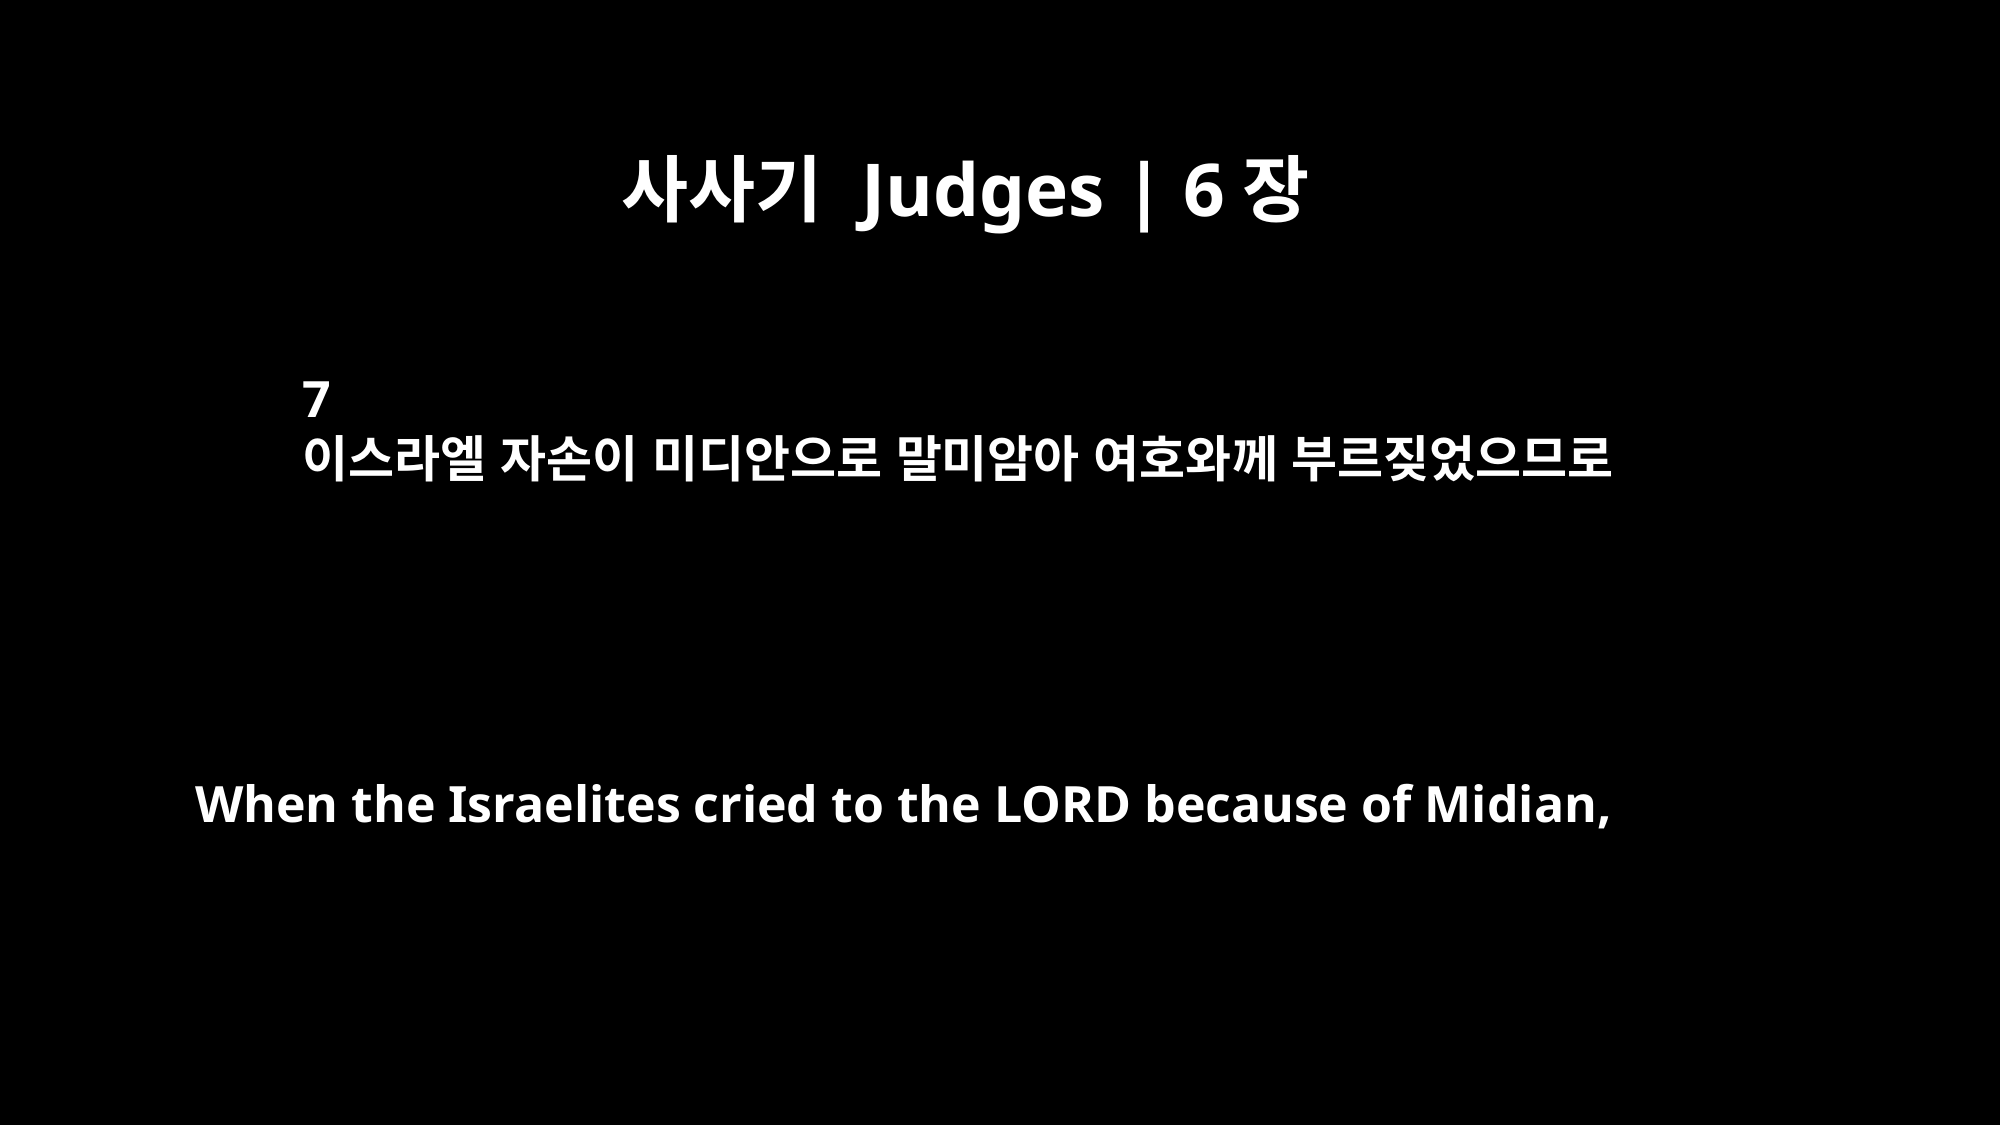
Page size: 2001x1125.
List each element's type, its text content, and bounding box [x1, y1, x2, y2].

text_box When the Israelites cried to the LORD because of Midian, [180, 764, 1627, 840]
text_box 7 이스라엘 자손이 미디안으로 말미암아 여호와께 부르짖었으므로 [287, 359, 1630, 495]
text_box 사사기 Judges | 6장 [606, 136, 1326, 239]
